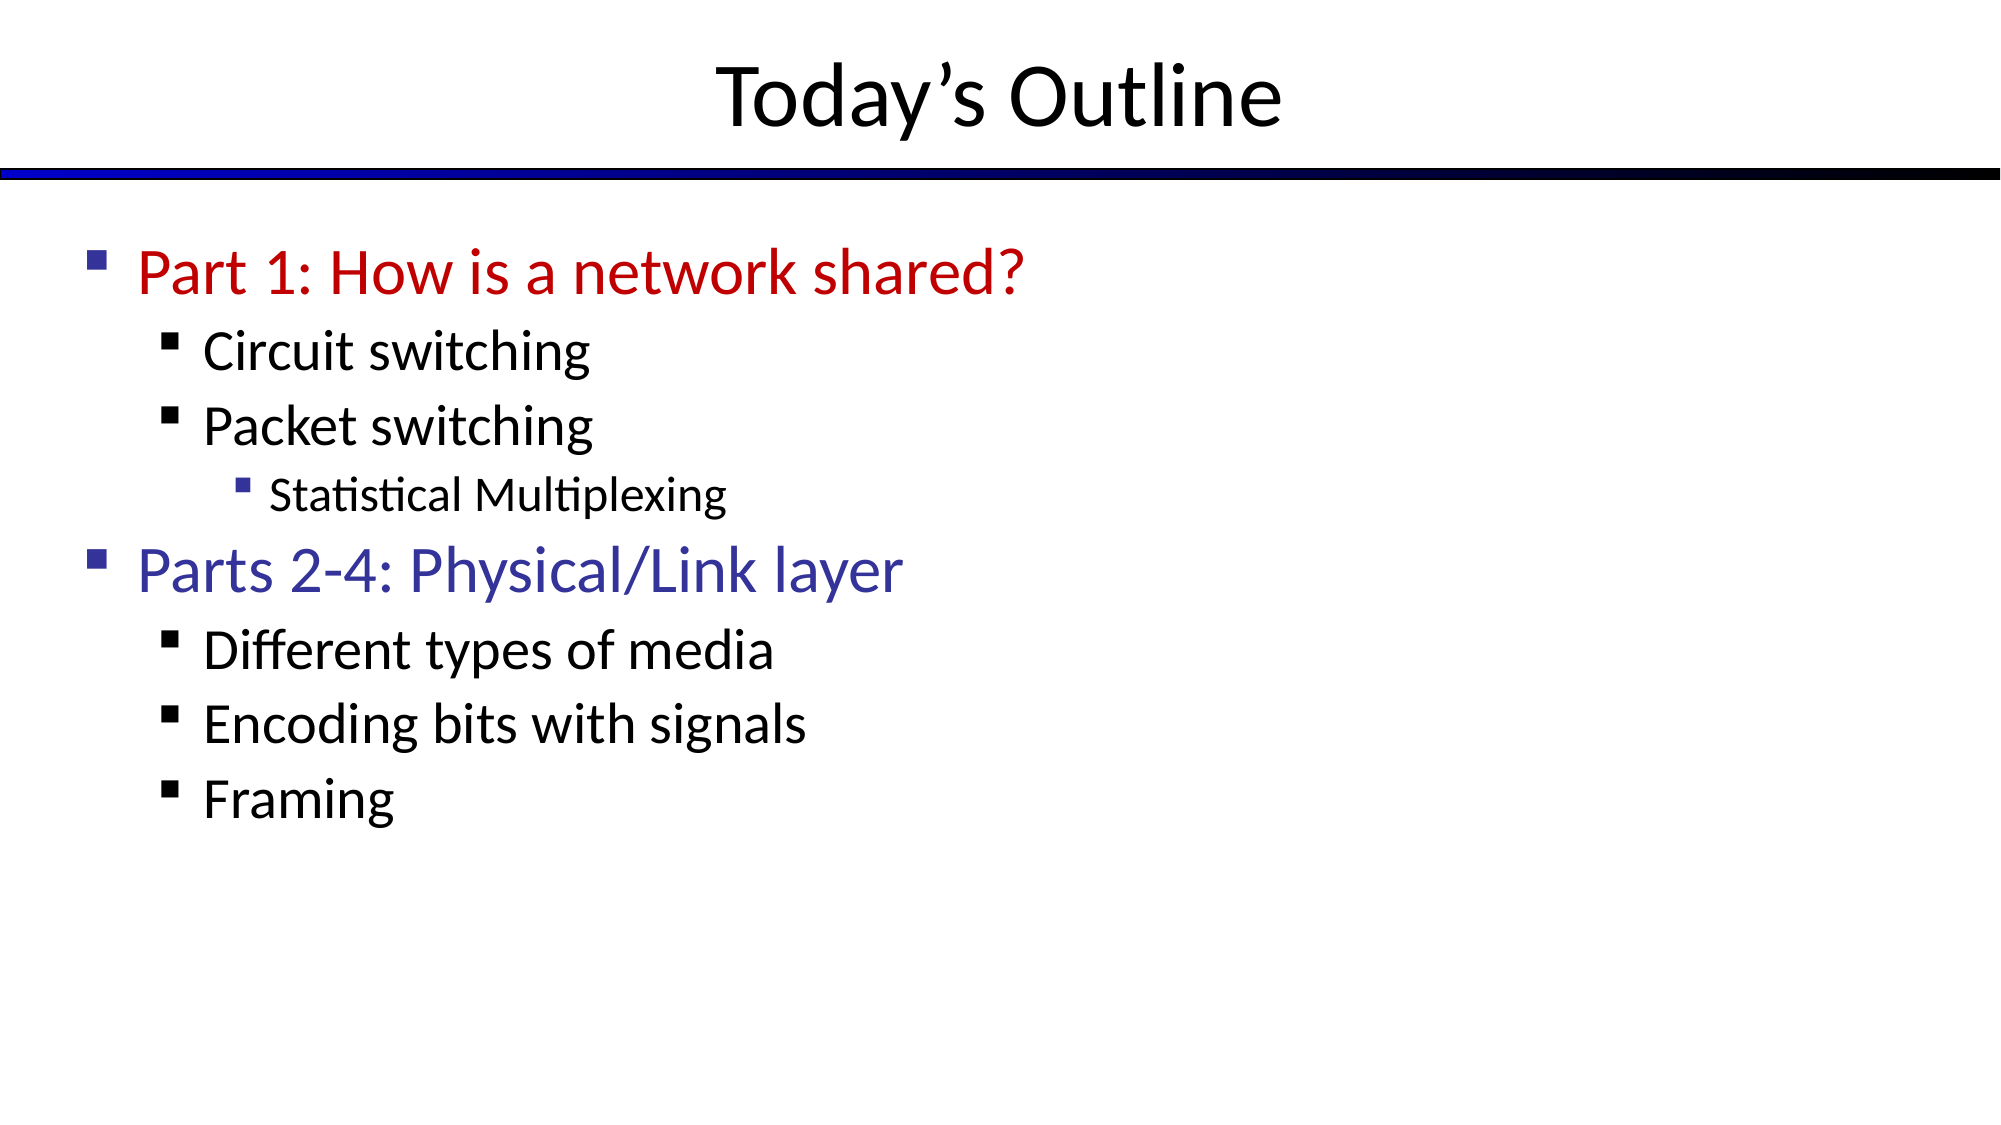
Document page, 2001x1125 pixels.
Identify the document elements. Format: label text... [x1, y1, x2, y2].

title Today’s Outline [0, 0, 2000, 184]
list Part 1: How is a network shared? Circuit switching Packet switching Statistical Multiplexing Parts 2-4: Physical/Link layer Different types of media Encoding bits with signals Framing [66, 228, 1626, 1063]
